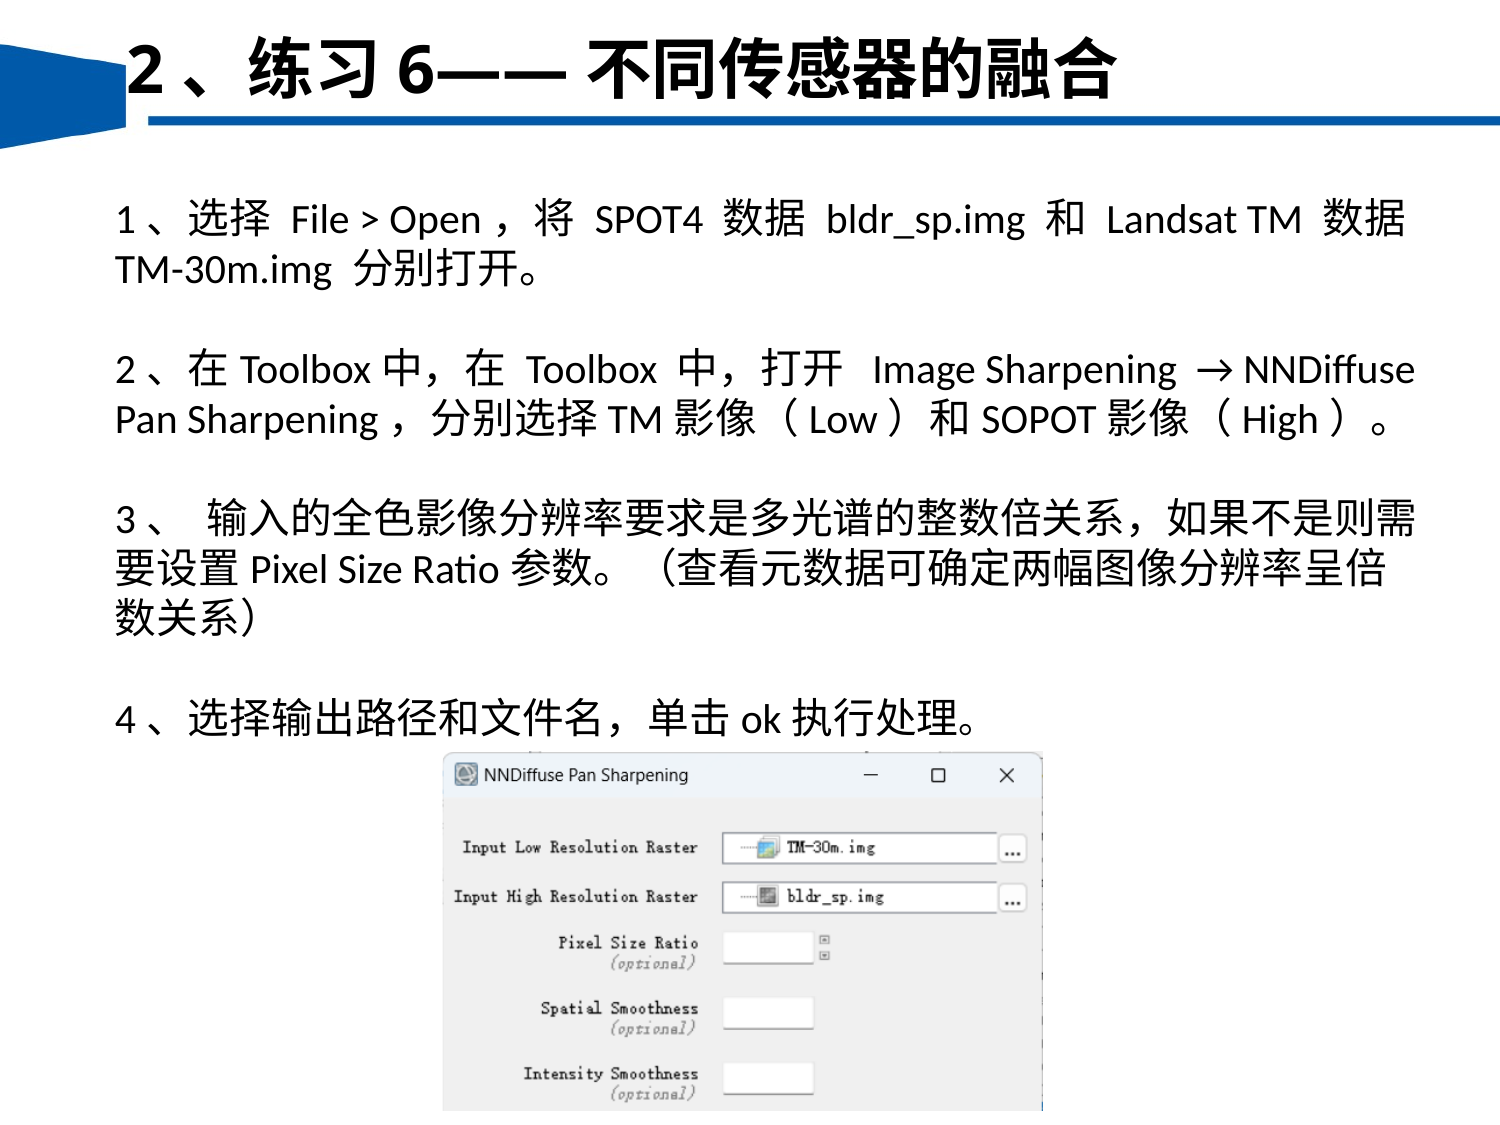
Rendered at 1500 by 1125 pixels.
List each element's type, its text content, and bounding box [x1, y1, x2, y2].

picture [0, 0, 1500, 1125]
text_box 2、练习6——不同传感器的融合 [112, 19, 1500, 115]
text_box 1、选择 File > Open，将 SPOT4 数据 bldr_sp.img 和 Landsat TM 数据 TM-30m.img 分别打开。 2、在Toolbox中，在 Toolbox 中，打开 Image Sharpening → NNDiffuse Pan Sharpening，分别选择TM影像（Low）和SOPOT影像（High）。 3、 输入的全色影像分辨率要求是多光谱的整数倍关系，如果不是则需要设置Pixel Size Ratio参数。（查看元数据可确定两幅图像分辨率呈倍数关系） 4、选择输出路径和文件名，单击ok执行处理。 [100, 184, 1439, 717]
